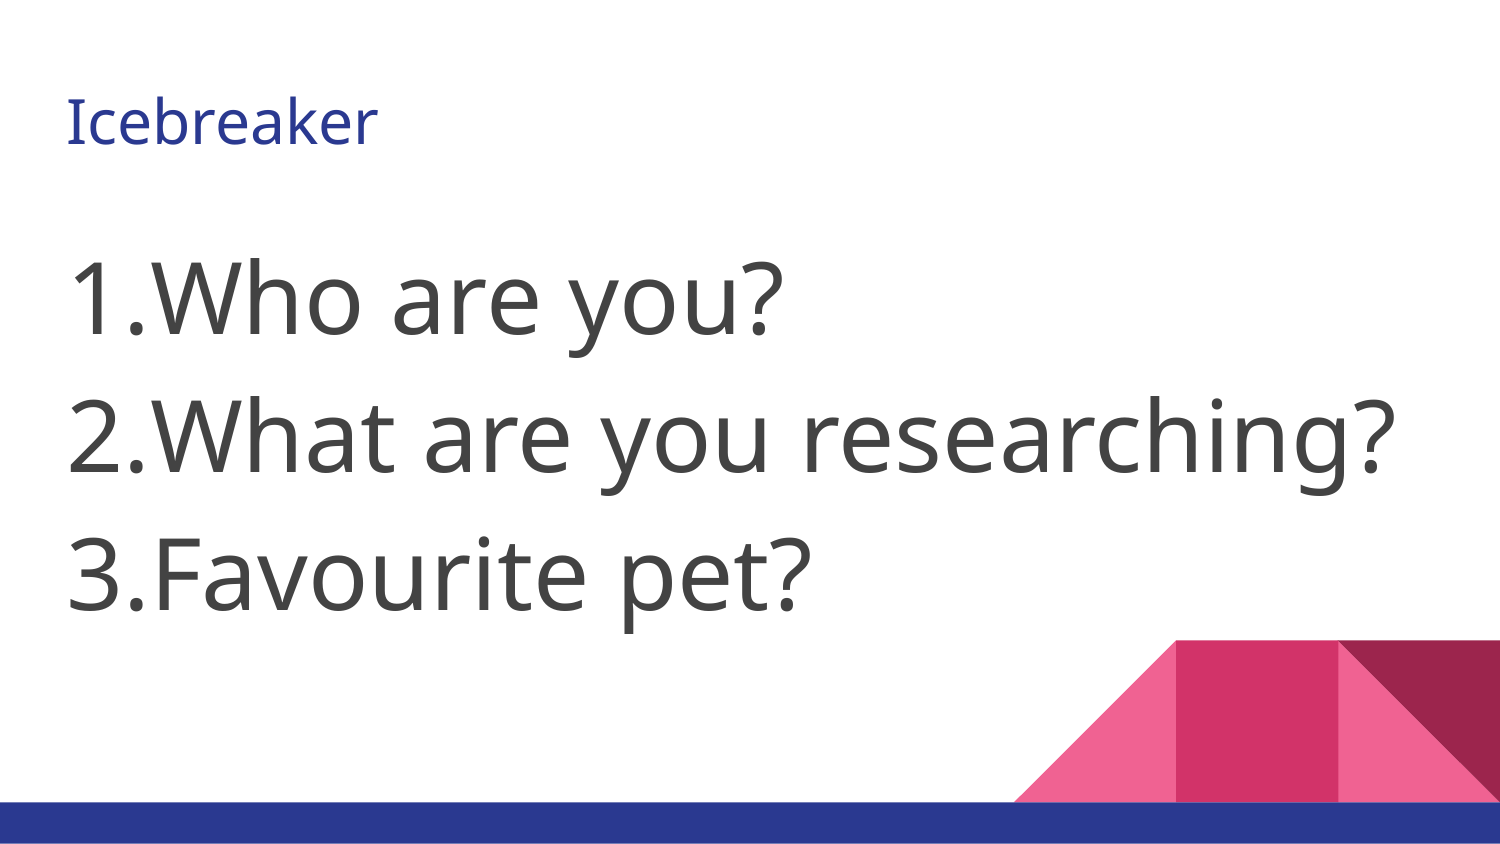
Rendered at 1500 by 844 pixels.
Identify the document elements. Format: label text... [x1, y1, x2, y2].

title Icebreaker [51, 67, 1449, 167]
list Who are you? What are you researching? Favourite pet? [51, 201, 1449, 750]
